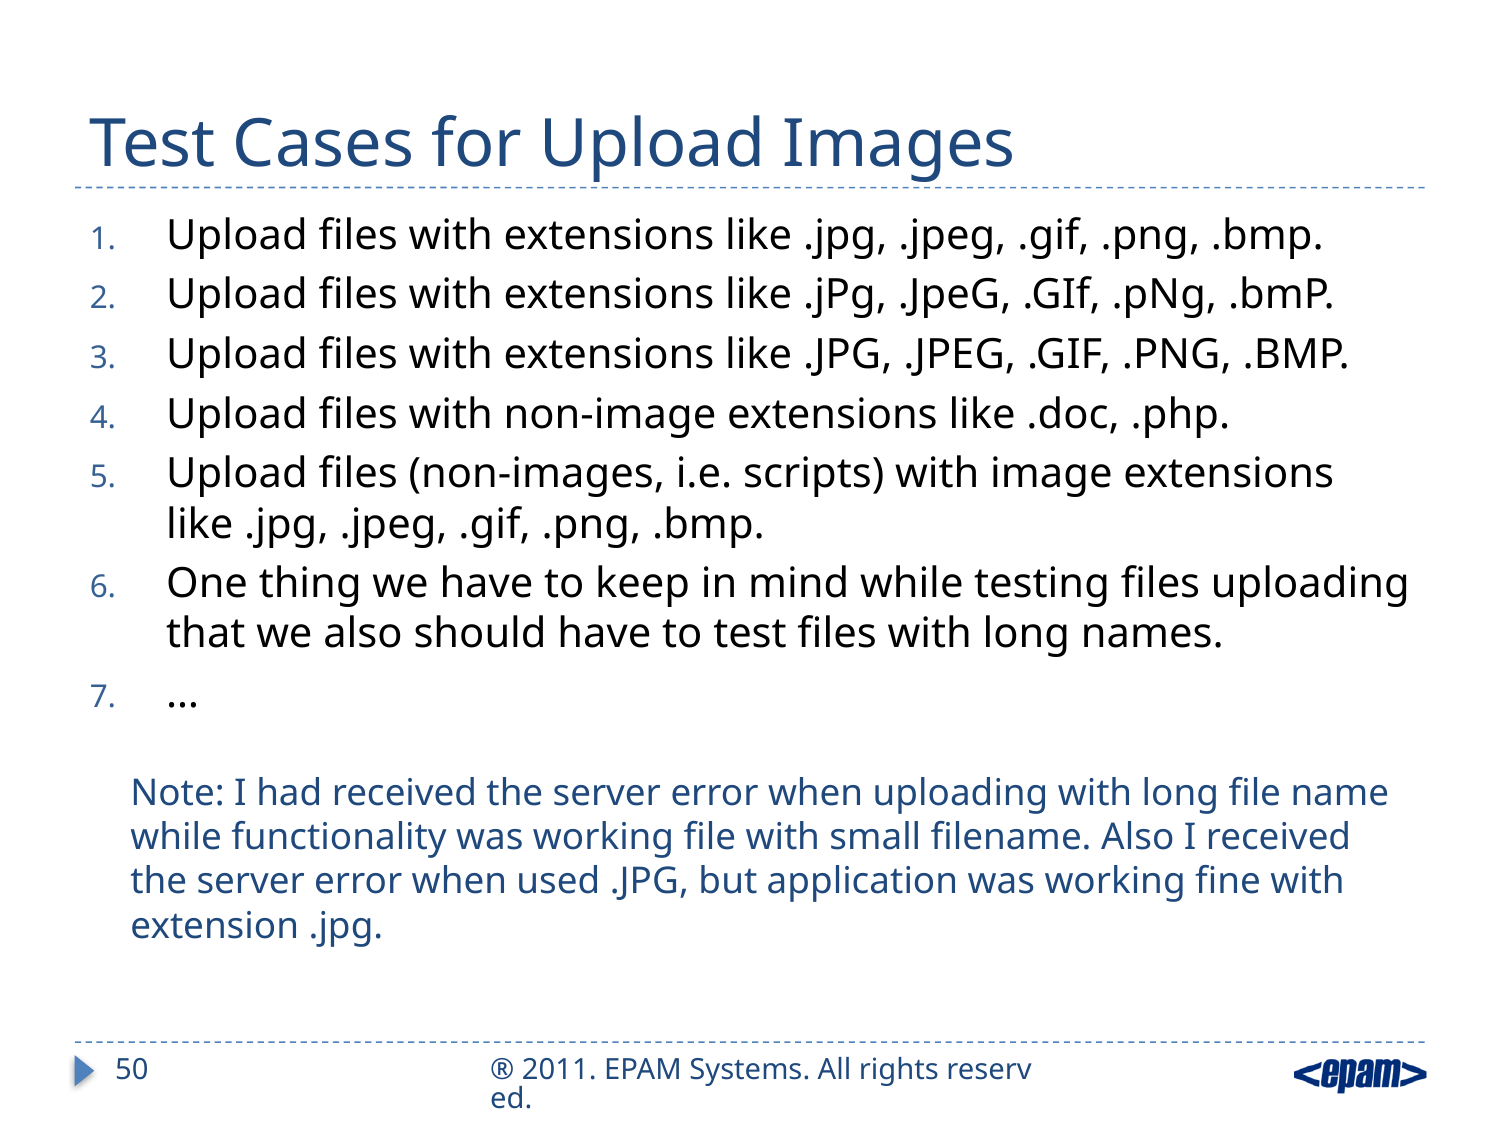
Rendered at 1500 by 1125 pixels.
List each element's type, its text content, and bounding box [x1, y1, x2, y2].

slide_number 50 [100, 1042, 426, 1103]
title Test Cases for Upload Images [75, 24, 1425, 188]
list Upload files with extensions like .jpg, .jpeg, .gif, .png, .bmp. Upload files with extensions like .jPg, .JpeG, .GIf, .pNg, .bmP. Upload files with extensions like .JPG, .JPEG, .GIF, .PNG, .BMP. Upload files with non-image extensions like .doc, .php. Upload files (non-images, i.e. scripts) with image extensions like .jpg, .jpeg, .gif, .png, .bmp. One thing we have to keep in mind while testing files uploading that we also should have to test files with long names. … Note: I had received the server error when uploading with long file name while functionality was working file with small filename. Also I received the server error when used .JPG, but application was working fine with extension .jpg. [75, 200, 1425, 1010]
picture [1293, 1058, 1427, 1094]
footer ® 2011. EPAM Systems. All rights reserved. [475, 1042, 1051, 1103]
